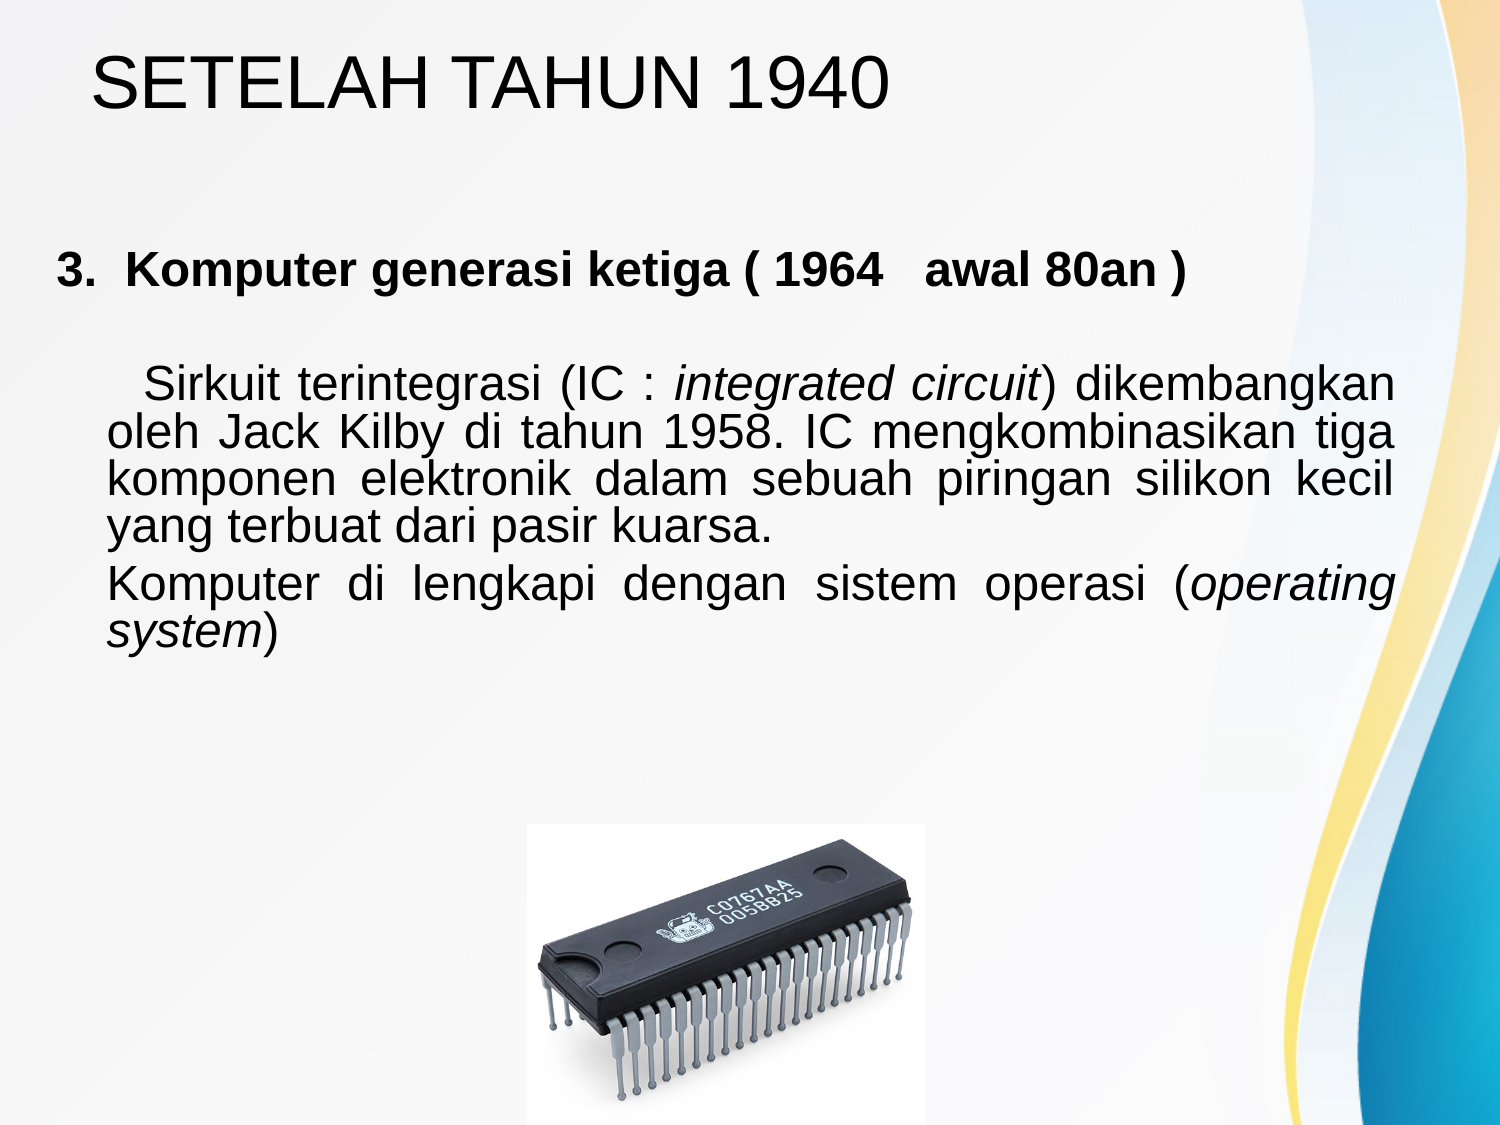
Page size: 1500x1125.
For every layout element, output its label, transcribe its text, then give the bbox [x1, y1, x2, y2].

list 3. Komputer generasi ketiga ( 1964 awal 80an ) Sirkuit terintegrasi (IC : integrated circuit) dikembangkan oleh Jack Kilby di tahun 1958. IC mengkombinasikan tiga komponen elektronik dalam sebuah piringan silikon kecil yang terbuat dari pasir kuarsa. Komputer di lengkapi dengan sistem operasi (operating system) [40, 240, 1412, 704]
picture [0, 0, 1500, 1125]
title SETELAH TAHUN 1940 [74, 30, 1426, 127]
